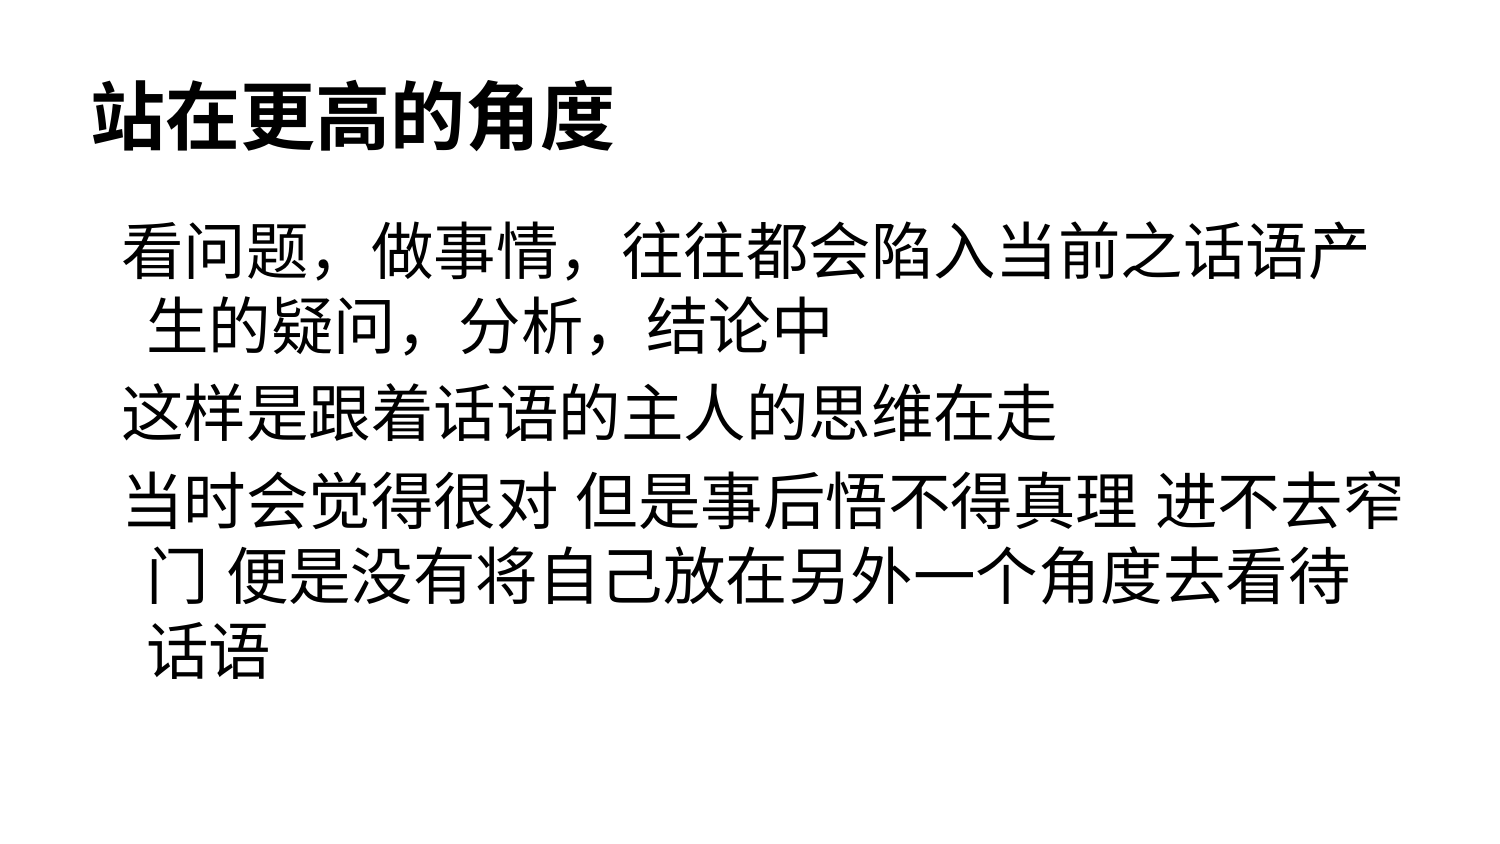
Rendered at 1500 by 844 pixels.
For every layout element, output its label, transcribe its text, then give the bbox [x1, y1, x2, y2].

list 看问题，做事情，往往都会陷入当前之话语产生的疑问，分析，结论中 这样是跟着话语的主人的思维在走 当时会觉得很对 但是事后悟不得真理 进不去窄门 便是没有将自己放在另外一个角度去看待话语 [75, 196, 1425, 808]
title 站在更高的角度 [75, 33, 1425, 175]
